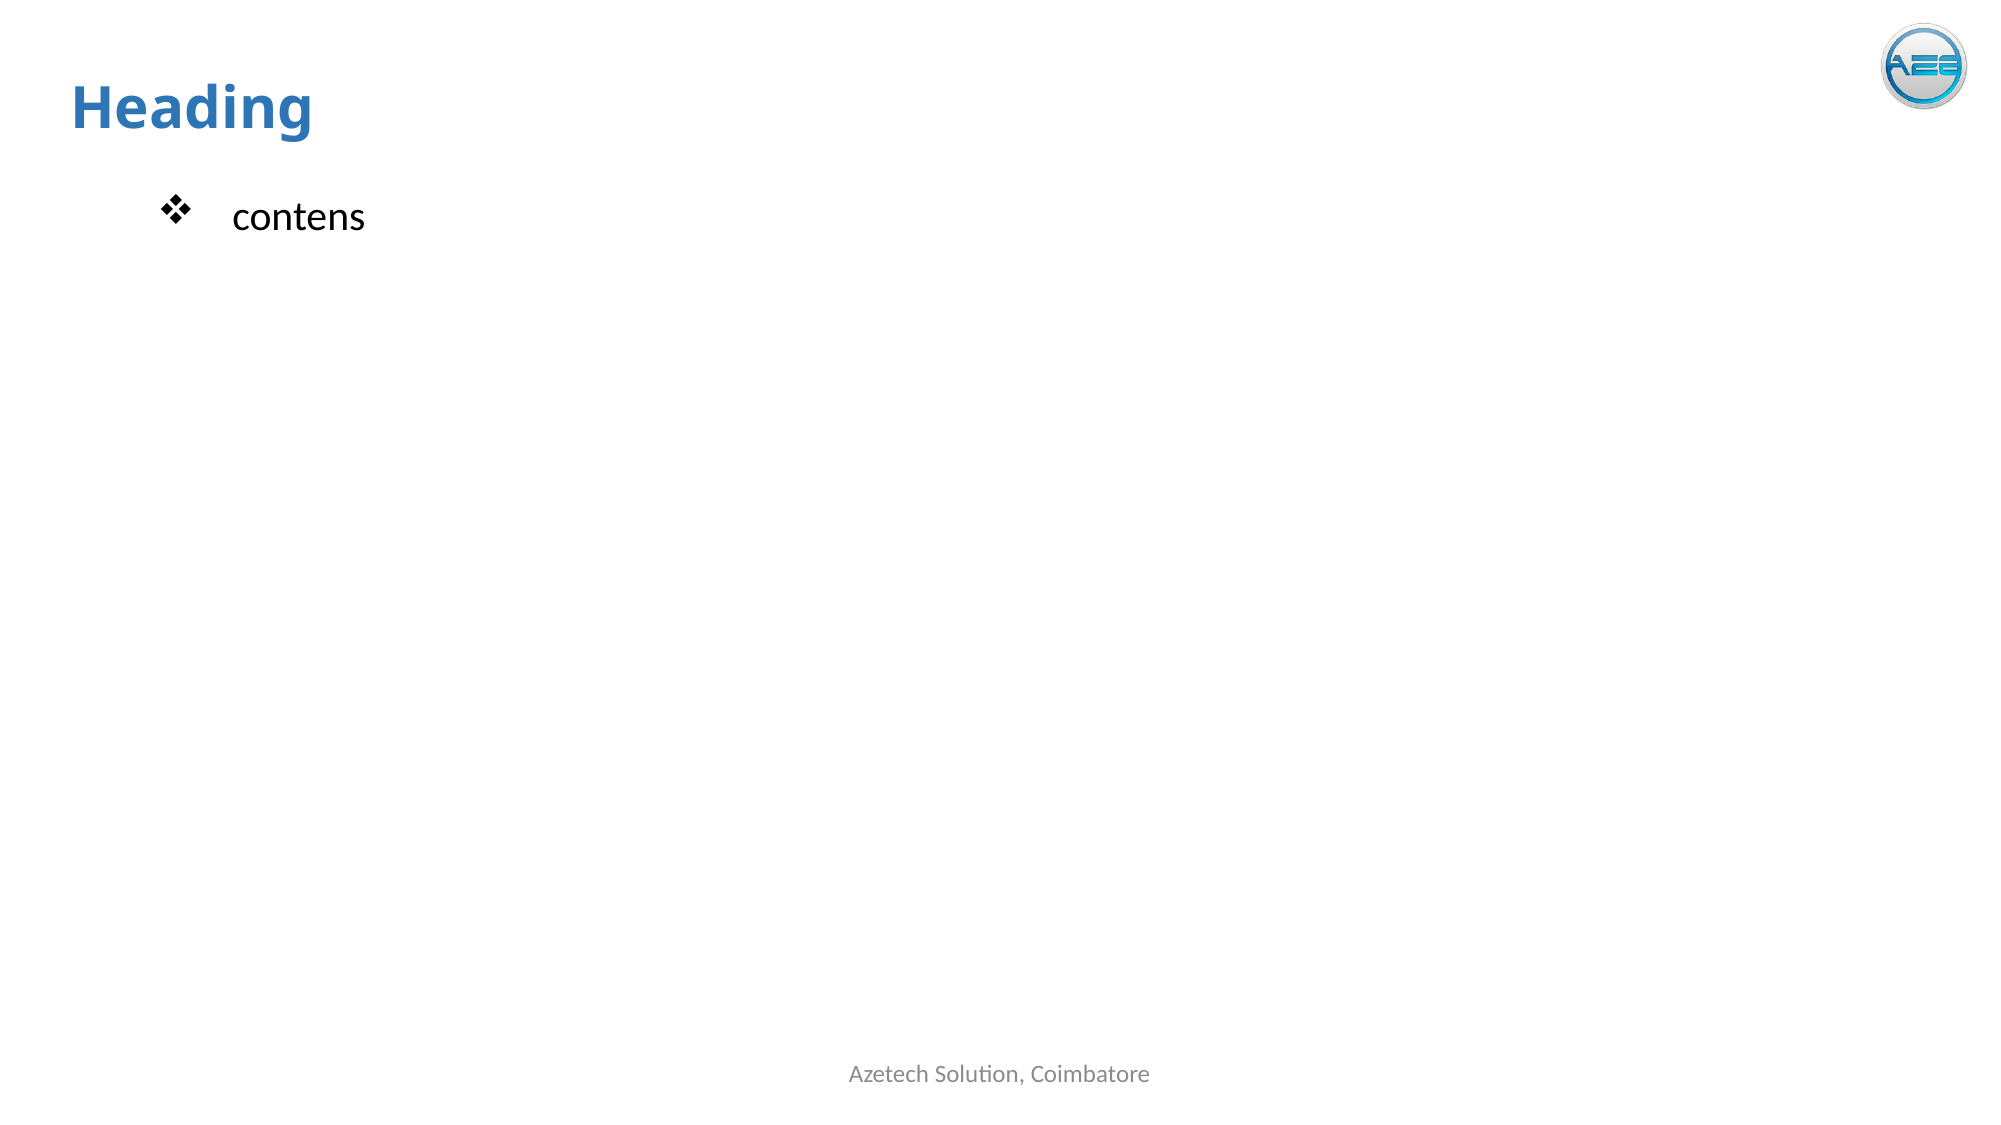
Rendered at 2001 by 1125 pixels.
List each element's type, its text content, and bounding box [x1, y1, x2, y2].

text_box contens [142, 185, 2000, 248]
text_box Heading [55, 68, 1145, 149]
picture [1879, 21, 1968, 110]
footer Azetech Solution, Coimbatore [662, 1042, 1338, 1103]
